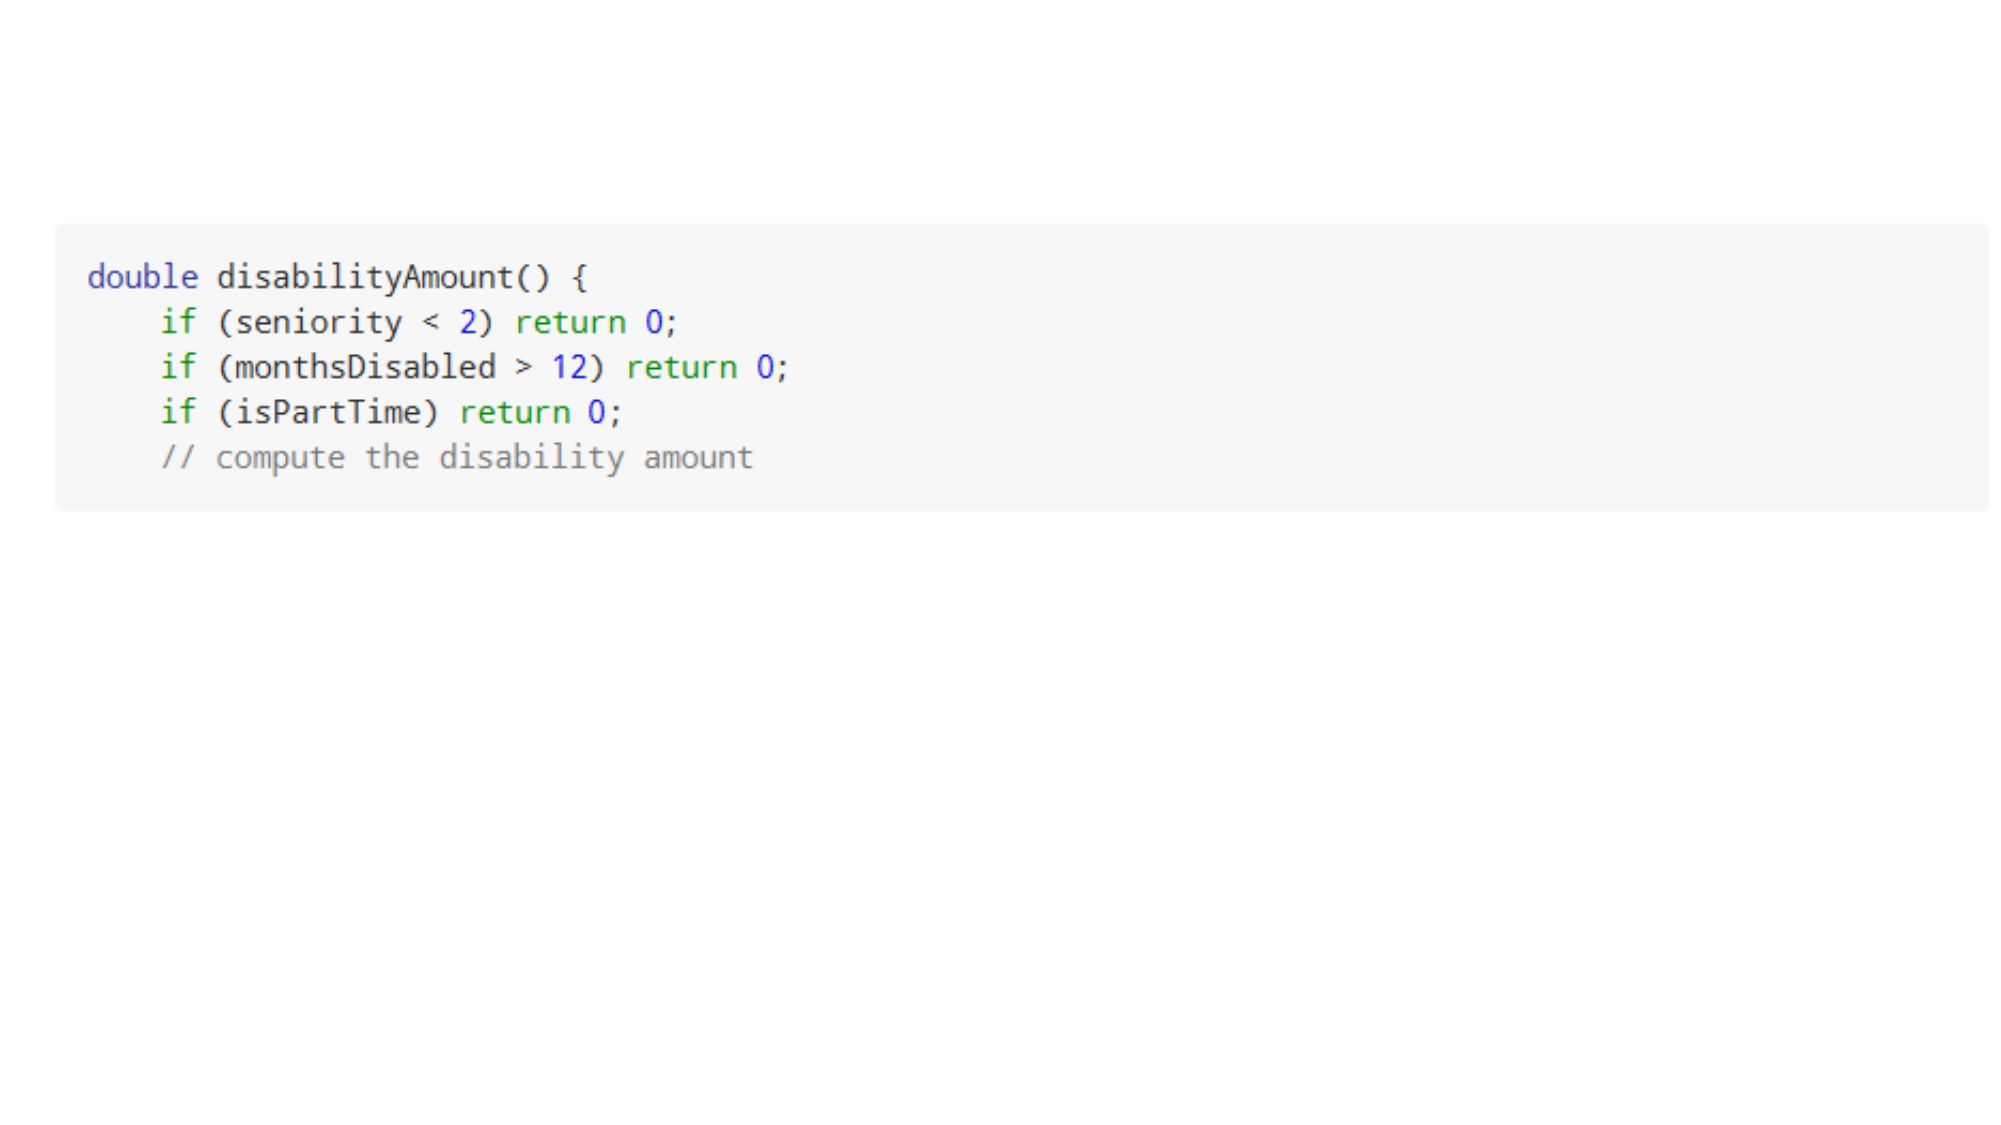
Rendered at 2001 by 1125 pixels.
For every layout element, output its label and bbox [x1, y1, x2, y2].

picture [51, 220, 1994, 516]
